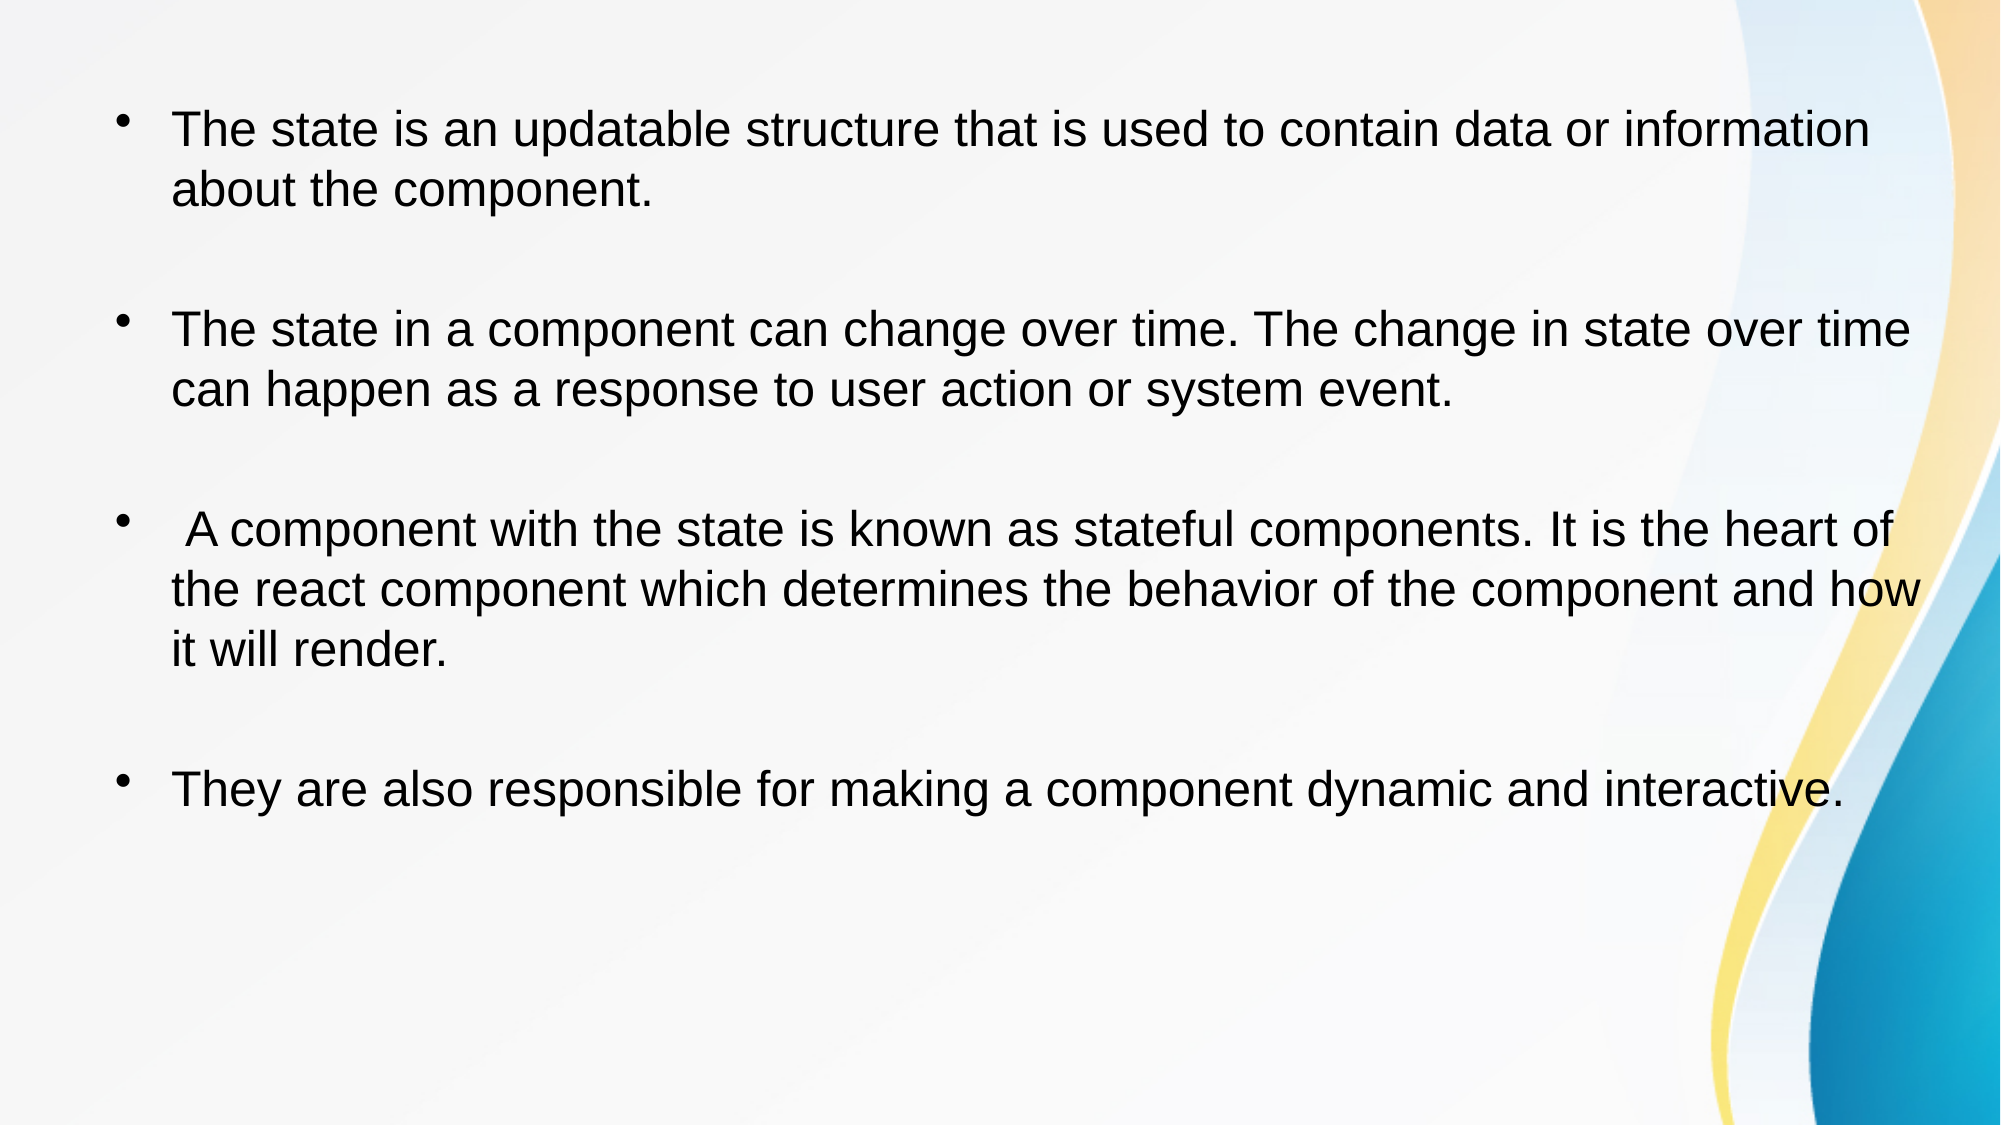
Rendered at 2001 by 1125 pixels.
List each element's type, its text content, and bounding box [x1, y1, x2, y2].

list The state is an updatable structure that is used to contain data or information about the component. The state in a component can change over time. The change in state over time can happen as a response to user action or system event. A component with the state is known as stateful components. It is the heart of the react component which determines the behavior of the component and how it will render. They are also responsible for making a component dynamic and interactive. [99, 89, 1959, 1006]
picture [0, 0, 2001, 1125]
